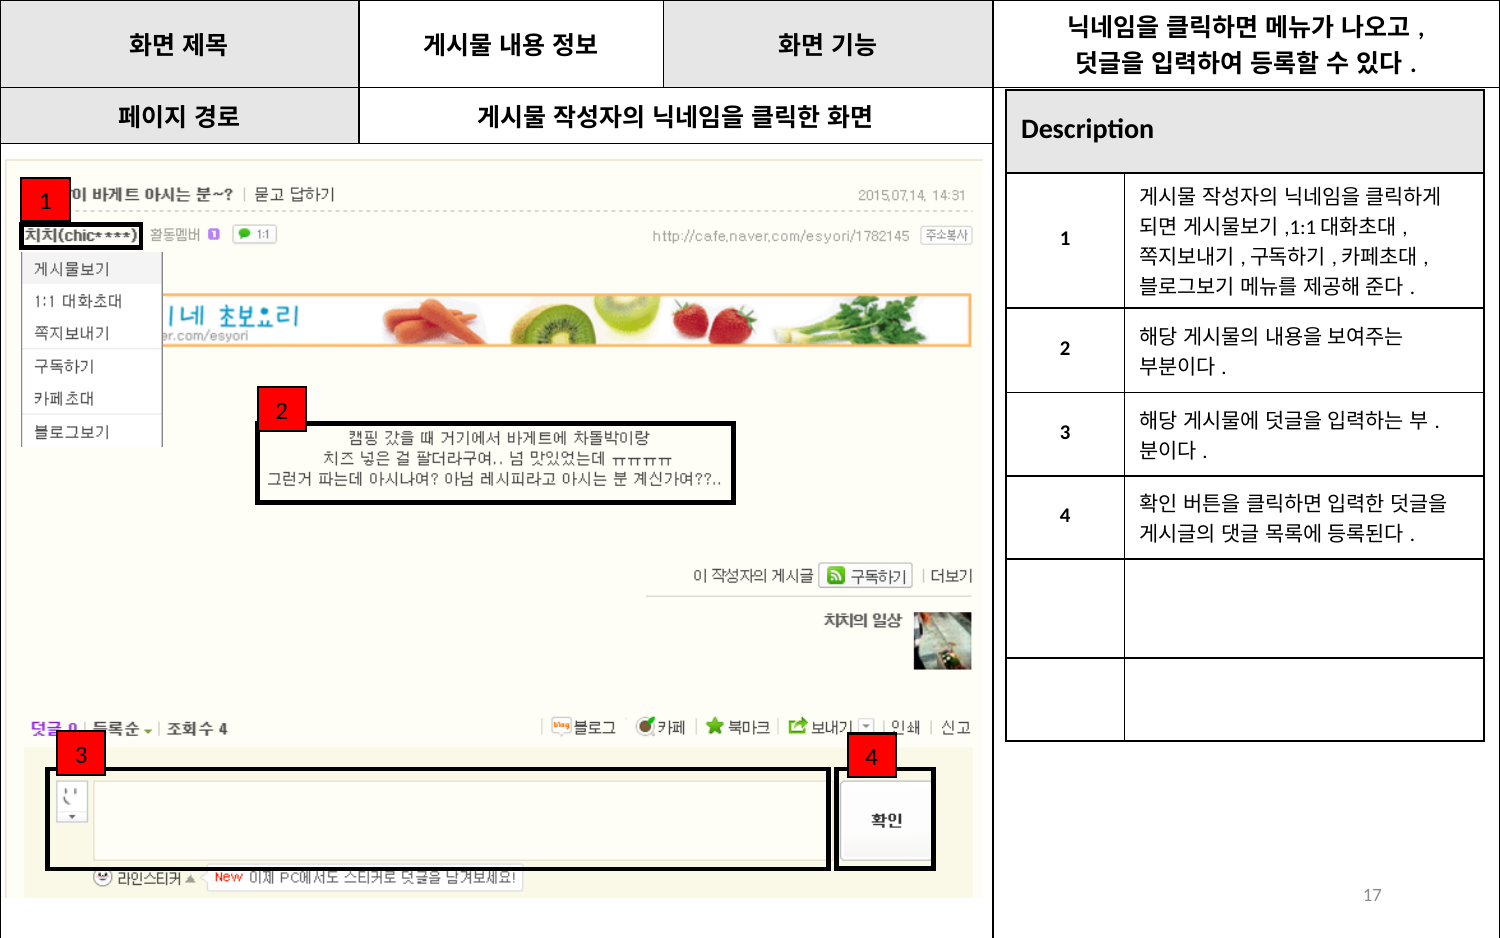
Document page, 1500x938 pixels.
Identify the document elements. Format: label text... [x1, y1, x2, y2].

table_cell [994, 88, 1499, 938]
table_cell [1125, 560, 1483, 657]
picture [4, 157, 983, 899]
table_cell 페이지 경로 [1, 88, 358, 143]
table_cell [1007, 659, 1124, 740]
table_cell 4 [1007, 477, 1124, 558]
table_cell [1125, 659, 1483, 740]
table_cell 게시물 작성자의 닉네임을 클릭한 화면 [360, 88, 992, 143]
slide_number 17 [1059, 868, 1397, 919]
table_cell [1007, 560, 1124, 657]
table_cell 게시물 작성자의 닉네임을 클릭하게 되면 게시물보기,1:1대화초대,쪽지보내기,구독하기,카페초대,블로그보기 메뉴를 제공해 준다. [1125, 174, 1483, 307]
table_header 화면 기능 [664, 1, 992, 87]
table_cell 확인 버튼을 클릭하면 입력한 덧글을 게시글의 댓글 목록에 등록된다. [1125, 477, 1483, 558]
table_header 화면 제목 [1, 1, 358, 87]
table_cell 1 [1007, 174, 1124, 307]
table_cell [1, 144, 992, 938]
table_cell 3 [1007, 393, 1124, 475]
table_header 게시물 내용 정보 [360, 1, 663, 87]
table_header 닉네임을 클릭하면 메뉴가 나오고, 덧글을 입력하여 등록할 수 있다. [994, 1, 1499, 87]
table_header Description [1007, 91, 1483, 172]
table_cell 해당 게시물에 덧글을 입력하는 부.분이다. [1125, 393, 1483, 475]
table_cell 2 [1007, 309, 1124, 392]
table_cell 해당 게시물의 내용을 보여주는 부분이다. [1125, 309, 1483, 392]
